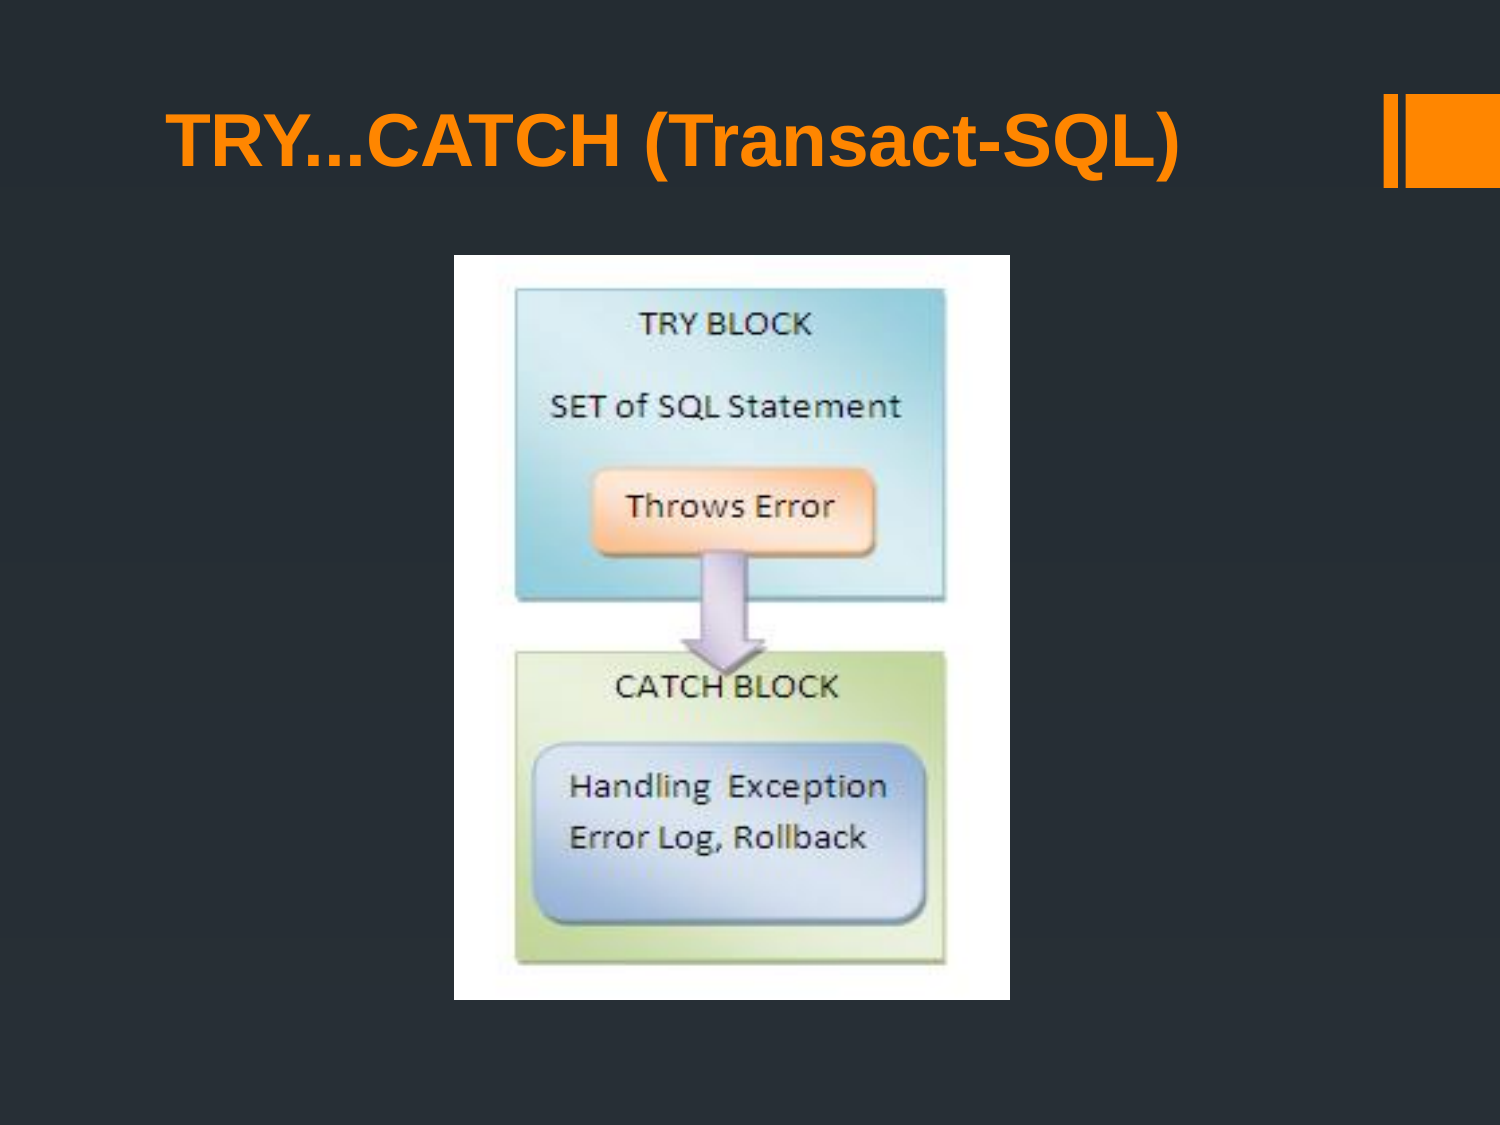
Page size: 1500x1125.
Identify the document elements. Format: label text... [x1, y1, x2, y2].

title TRY...CATCH (Transact-SQL) [150, 66, 1350, 279]
picture [454, 254, 1011, 1000]
